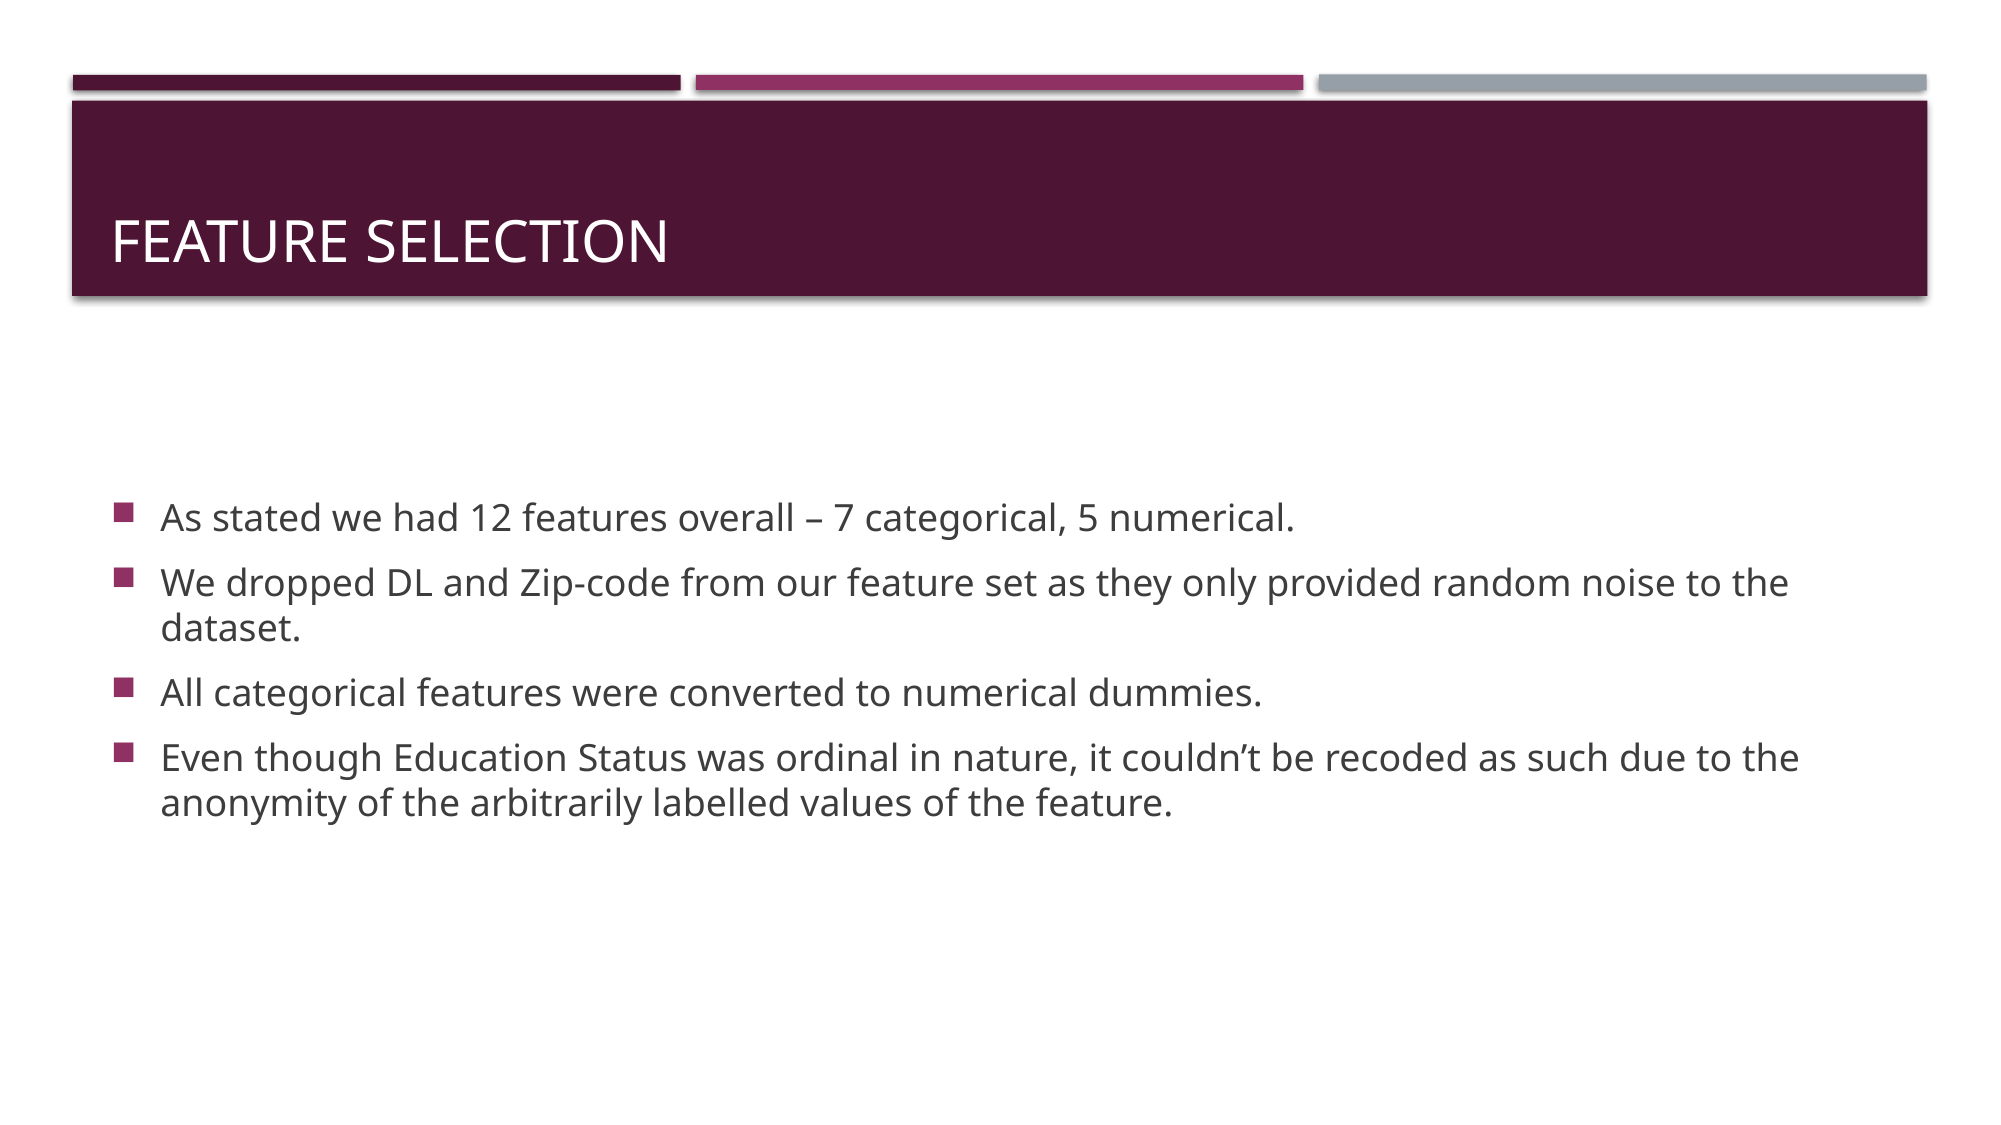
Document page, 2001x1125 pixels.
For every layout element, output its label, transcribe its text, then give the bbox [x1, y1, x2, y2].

title FEATURE SELECTION [95, 115, 1905, 282]
list As stated we had 12 features overall – 7 categorical, 5 numerical. We dropped DL and Zip-code from our feature set as they only provided random noise to the dataset. All categorical features were converted to numerical dummies. Even though Education Status was ordinal in nature, it couldn’t be recoded as such due to the anonymity of the arbitrarily labelled values of the feature. [95, 357, 1905, 962]
